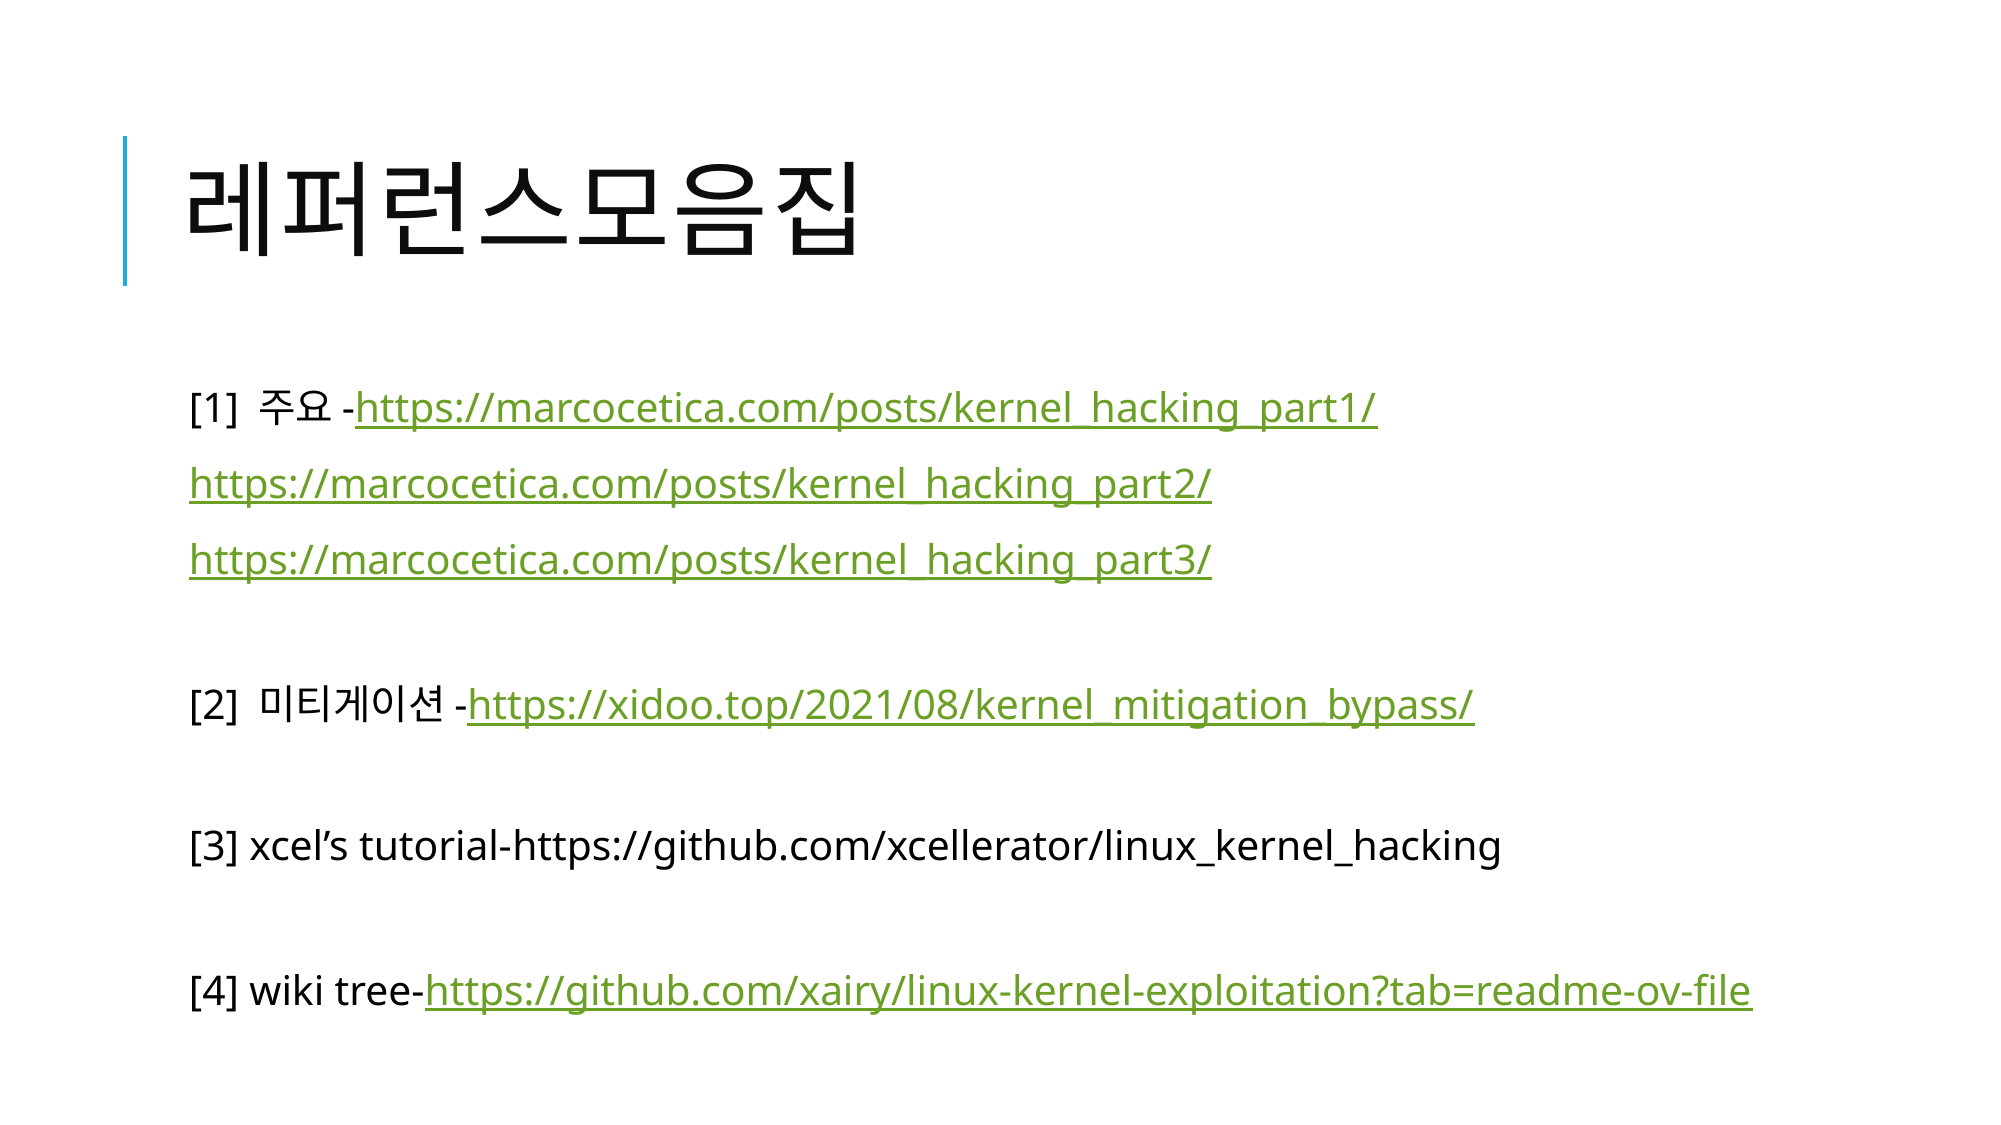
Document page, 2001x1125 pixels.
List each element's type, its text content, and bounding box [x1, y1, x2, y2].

title 레퍼런스모음집 [168, 96, 1763, 342]
list [1] 주요-https://marcocetica.com/posts/kernel_hacking_part1/ https://marcocetica.com/posts/kernel_hacking_part2/ https://marcocetica.com/posts/kernel_hacking_part3/ [2] 미티게이션-https://xidoo.top/2021/08/kernel_mitigation_bypass/ [3] xcel’s tutorial-https://github.com/xcellerator/linux_kernel_hacking [4] wiki tree-https://github.com/xairy/linux-kernel-exploitation?tab=readme-ov-file [168, 375, 1763, 1035]
